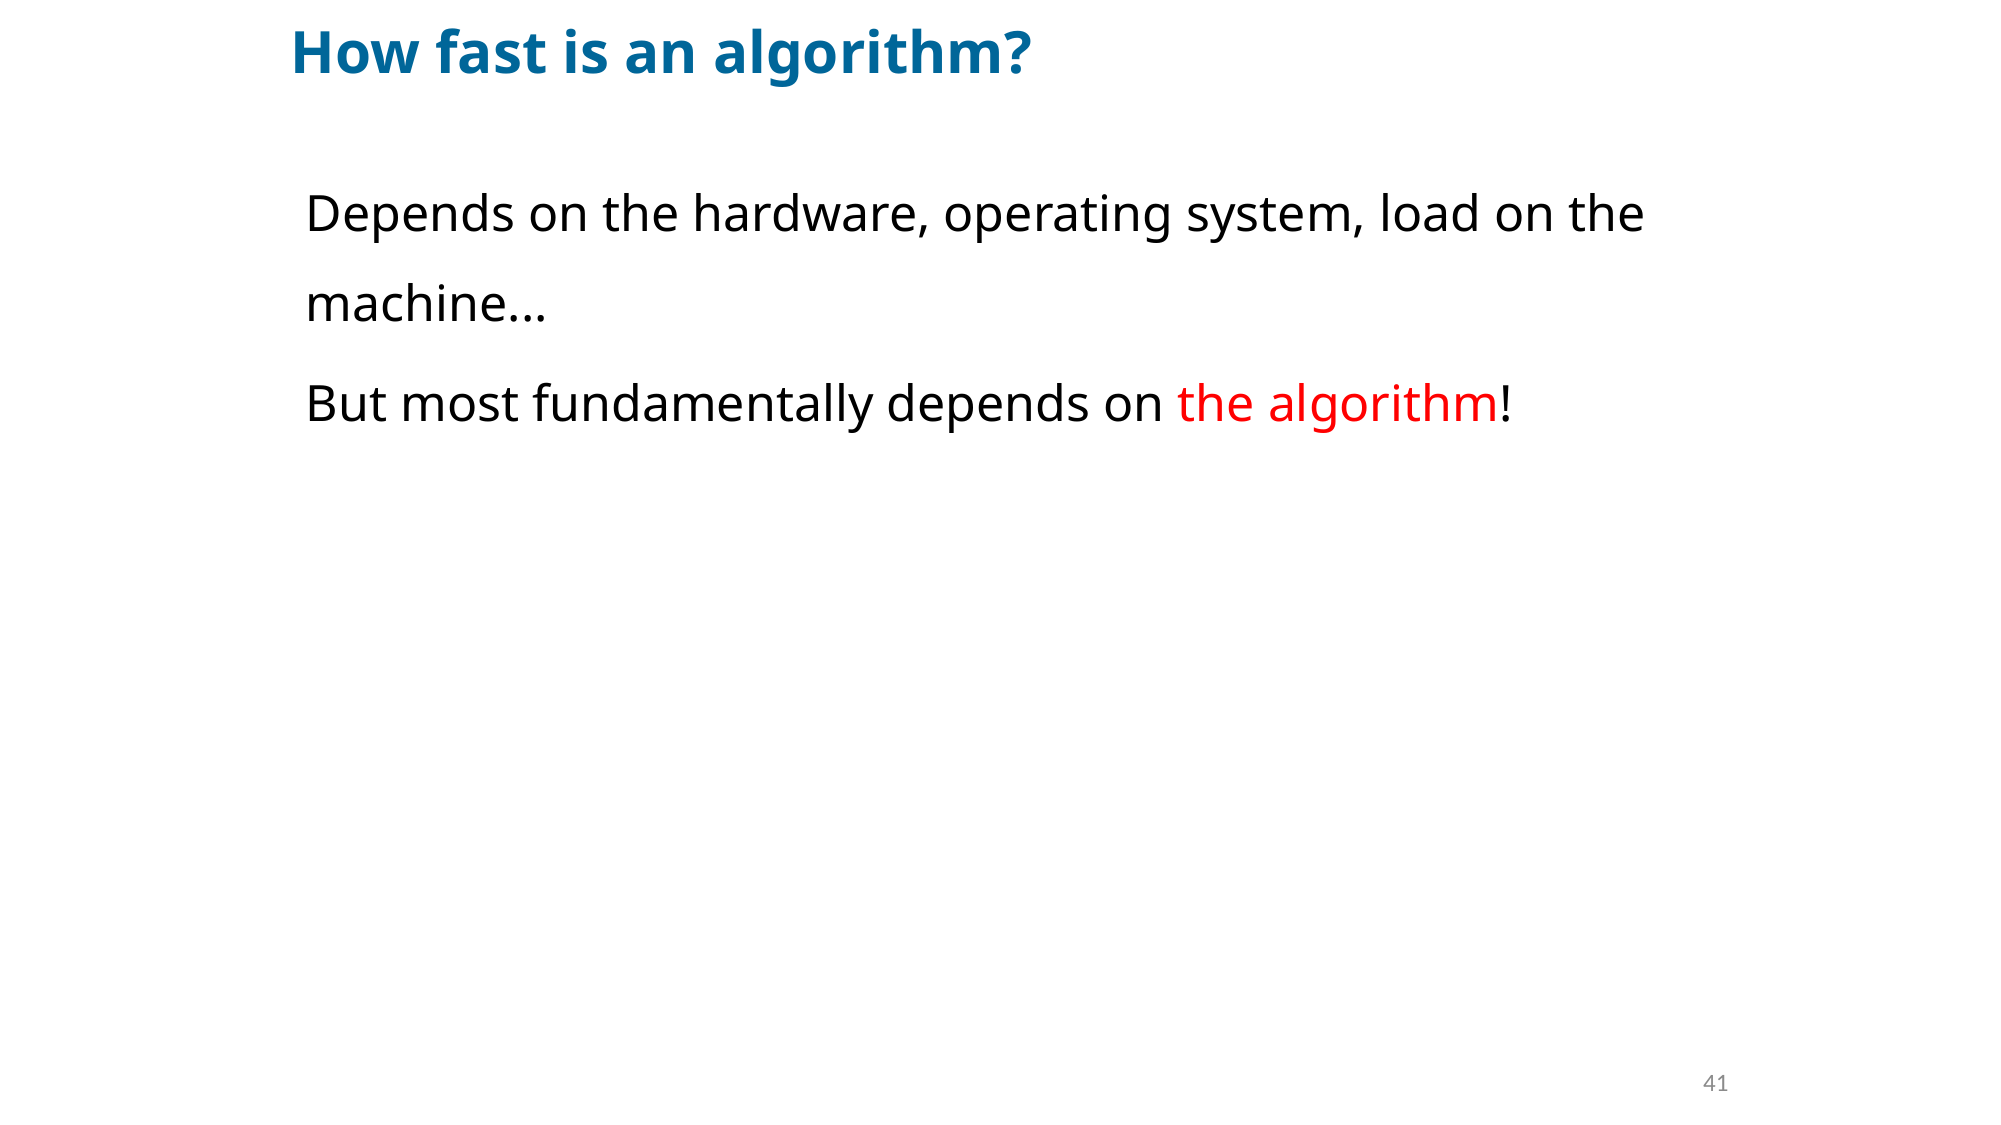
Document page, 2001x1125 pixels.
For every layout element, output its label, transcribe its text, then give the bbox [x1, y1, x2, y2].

slide_number 41 [1653, 1038, 1744, 1125]
title How fast is an algorithm? [290, 19, 1594, 91]
list Depends on the hardware, operating system, load on the machine... But most fundamentally depends on the algorithm! [290, 144, 1701, 1070]
